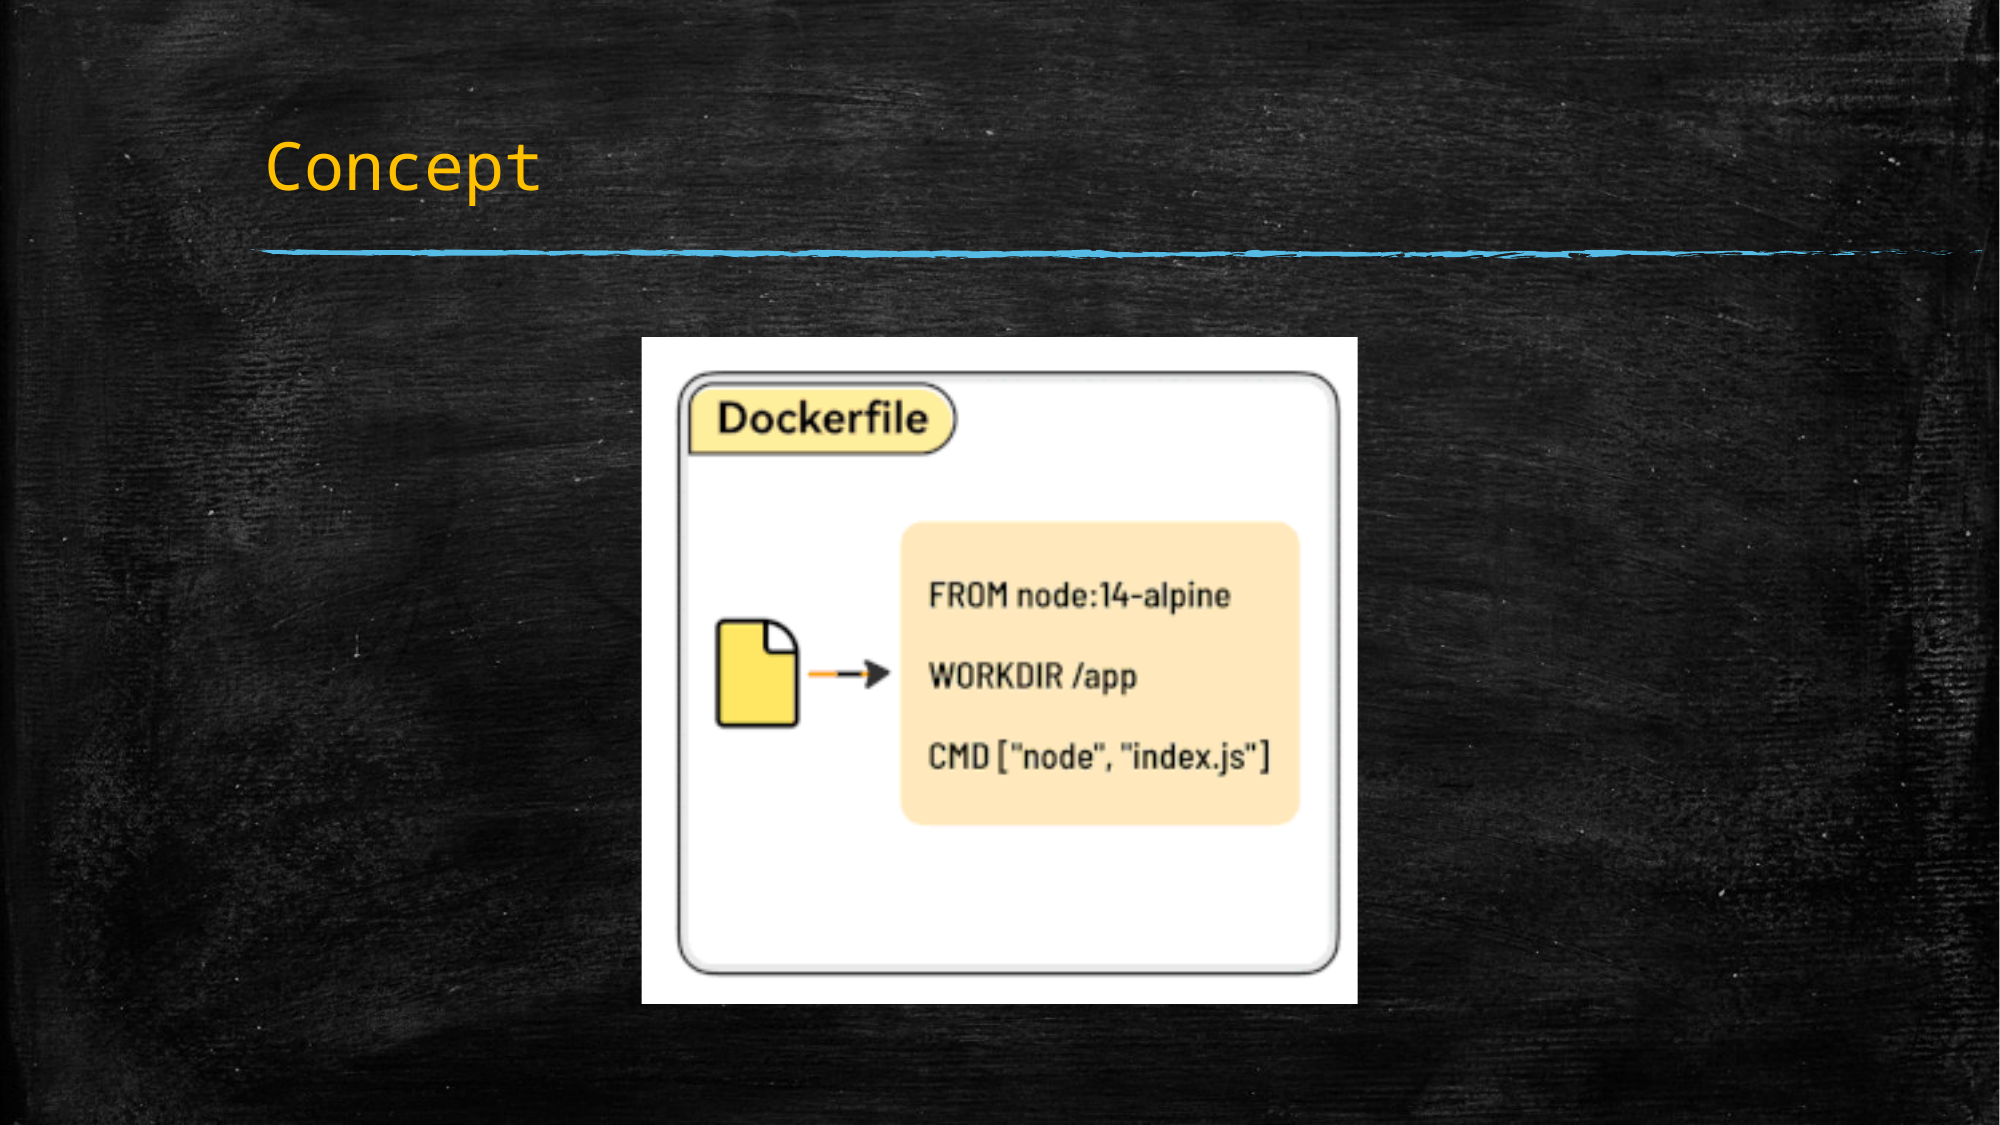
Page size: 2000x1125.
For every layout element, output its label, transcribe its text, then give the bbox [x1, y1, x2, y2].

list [641, 337, 1358, 1004]
title Concept [249, 45, 1750, 213]
